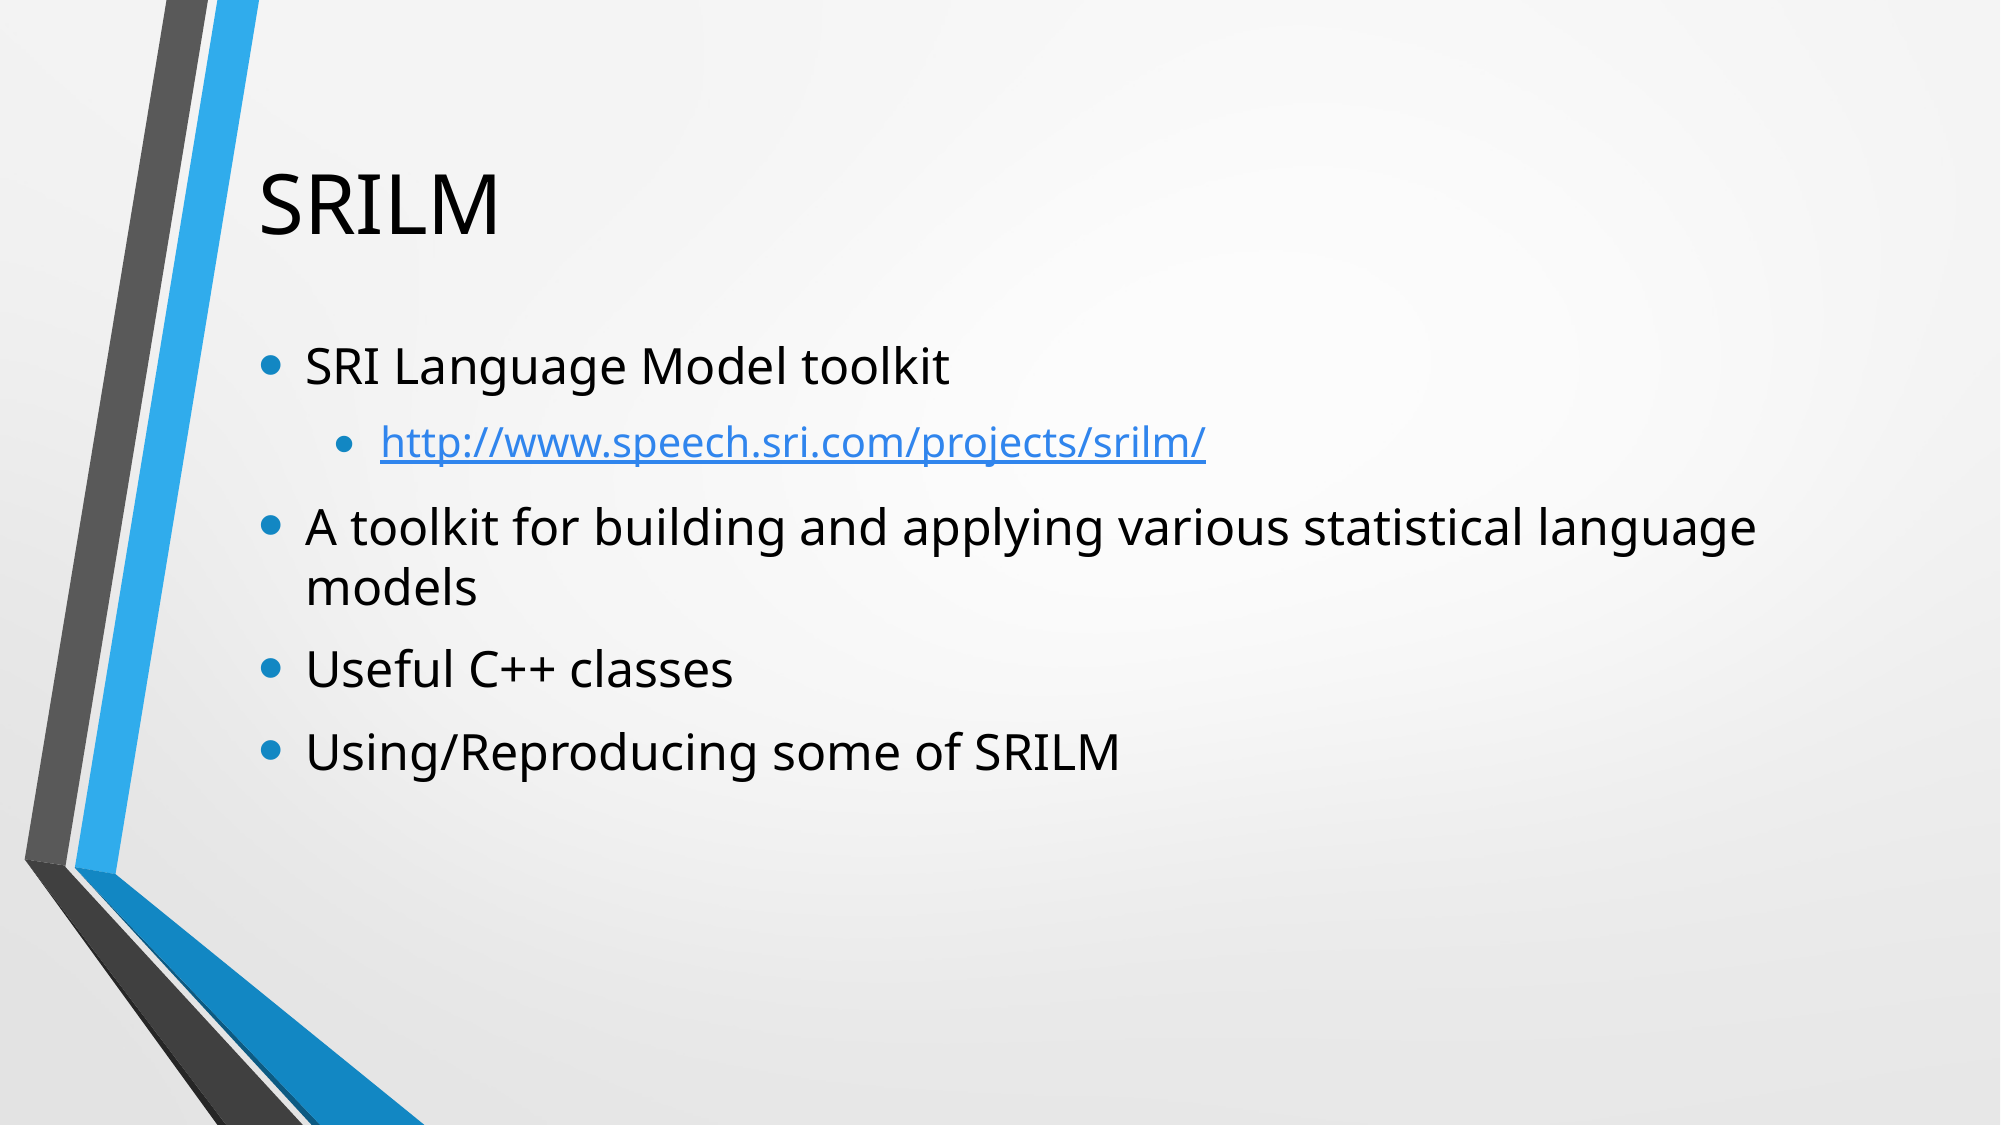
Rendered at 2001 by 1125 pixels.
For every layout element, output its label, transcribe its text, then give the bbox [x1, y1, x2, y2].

list SRI Language Model toolkit http://www.speech.sri.com/projects/srilm/ A toolkit for building and applying various statistical language models Useful C++ classes Using/Reproducing some of SRILM [243, 327, 1887, 951]
title SRILM [243, 112, 1887, 290]
